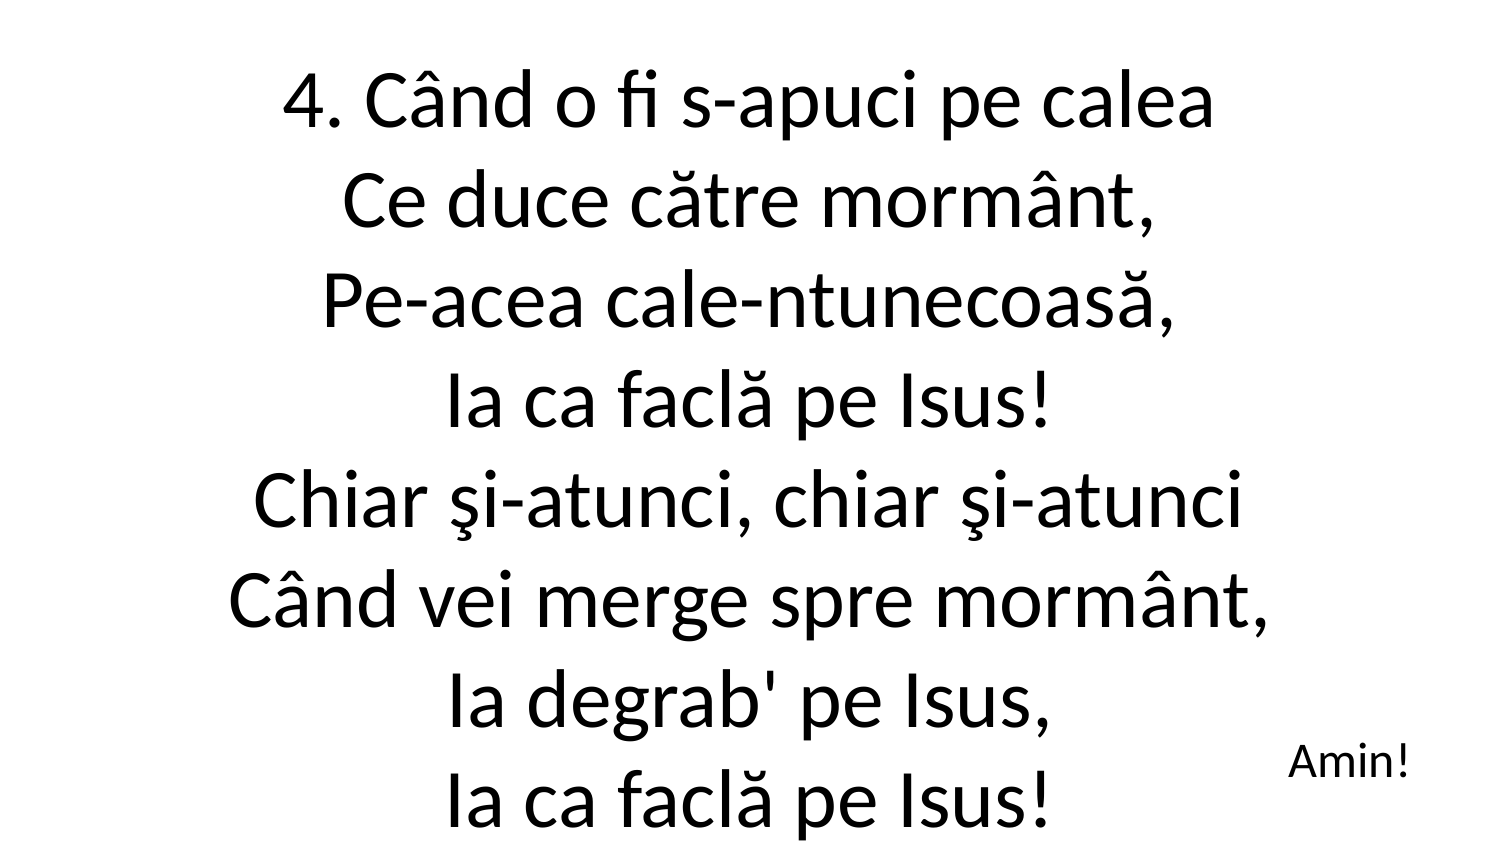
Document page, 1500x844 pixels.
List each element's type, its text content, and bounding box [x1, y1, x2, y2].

text_box Amin! [1273, 674, 1427, 795]
text_box 4. Când o fi s-apuci pe calea Ce duce către mormânt, Pe-acea cale-ntunecoasă, Ia ca faclă pe Isus! Chiar şi-atunci, chiar şi-atunci Când vei merge spre mormânt, Ia degrab' pe Isus, Ia ca faclă pe Isus! [213, 0, 1287, 844]
